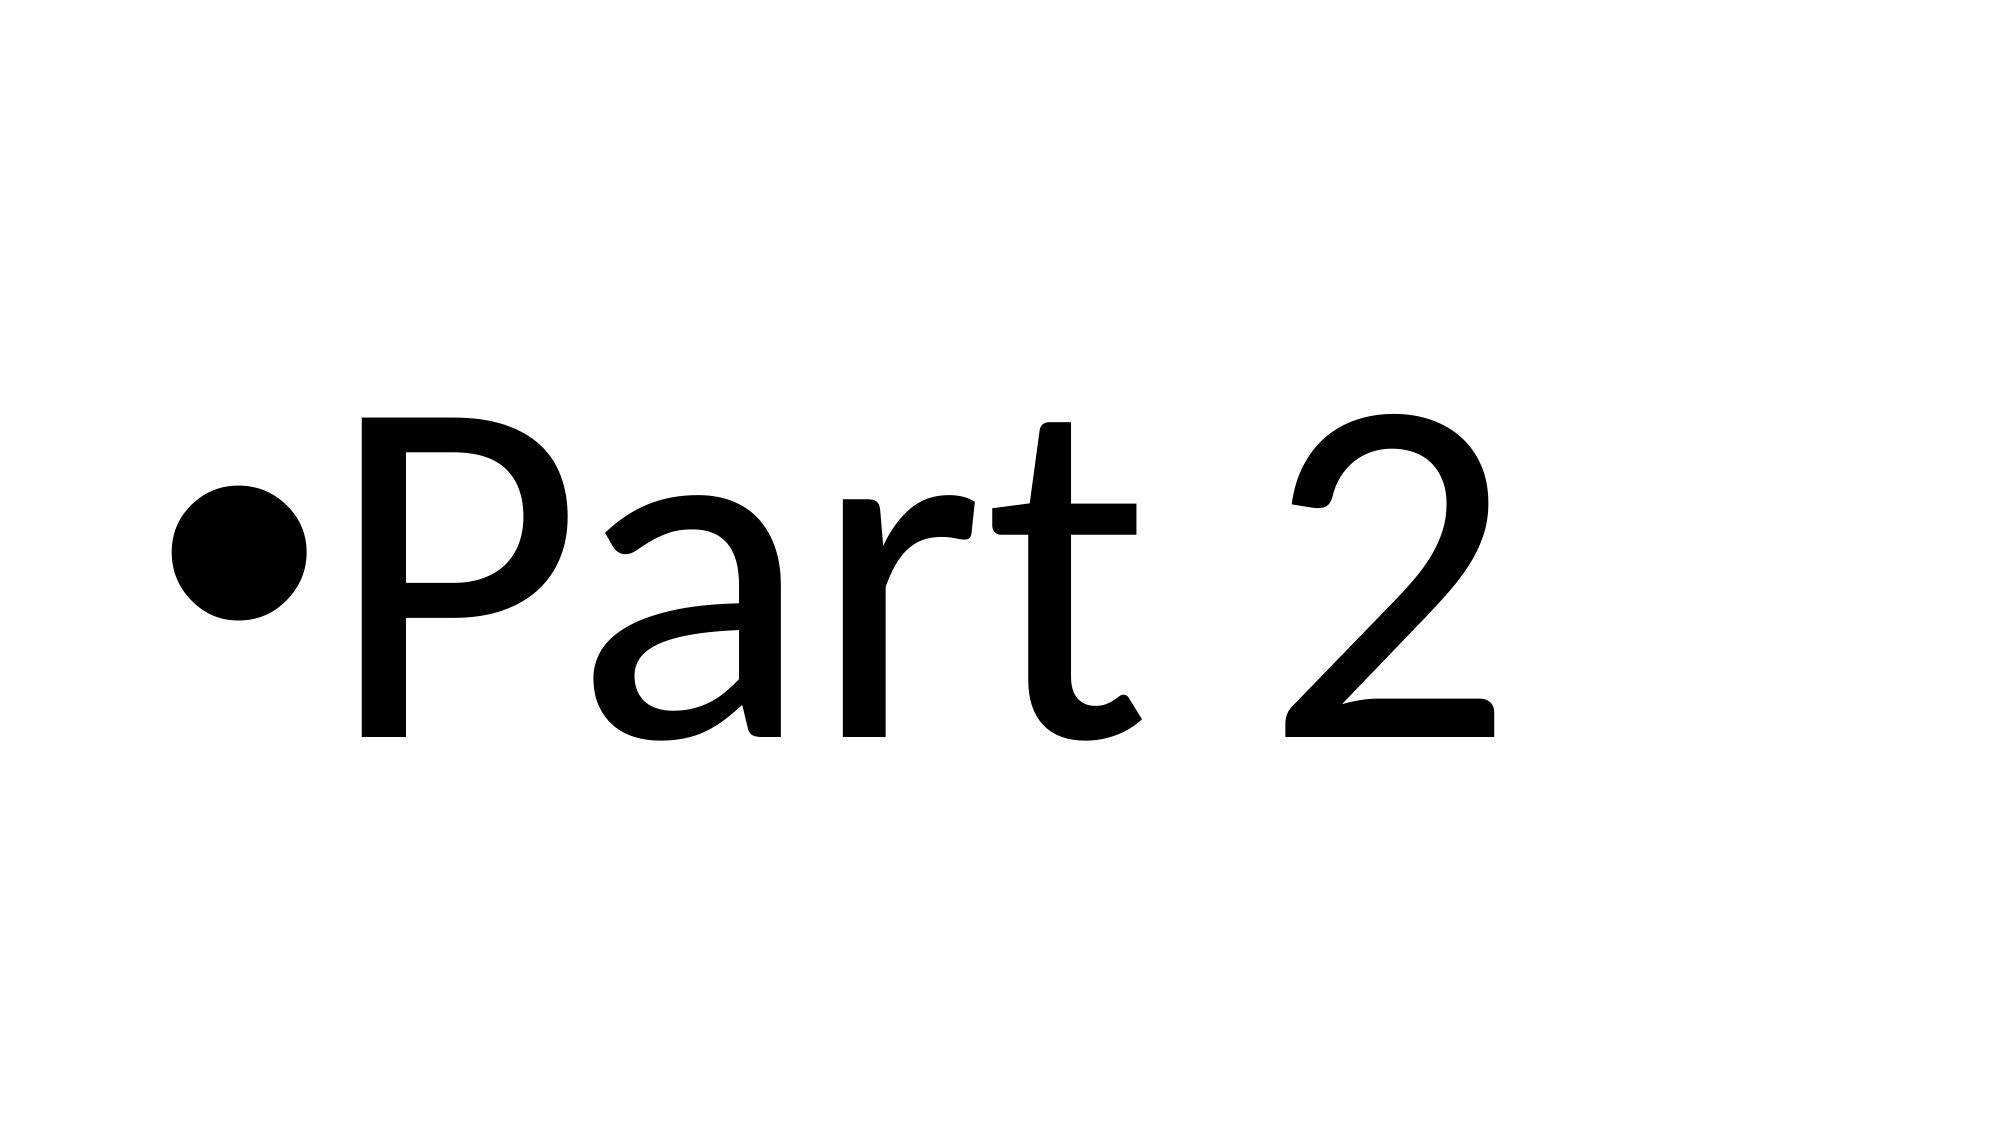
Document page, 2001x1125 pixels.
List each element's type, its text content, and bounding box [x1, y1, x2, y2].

list Part 2 [137, 299, 1863, 1014]
